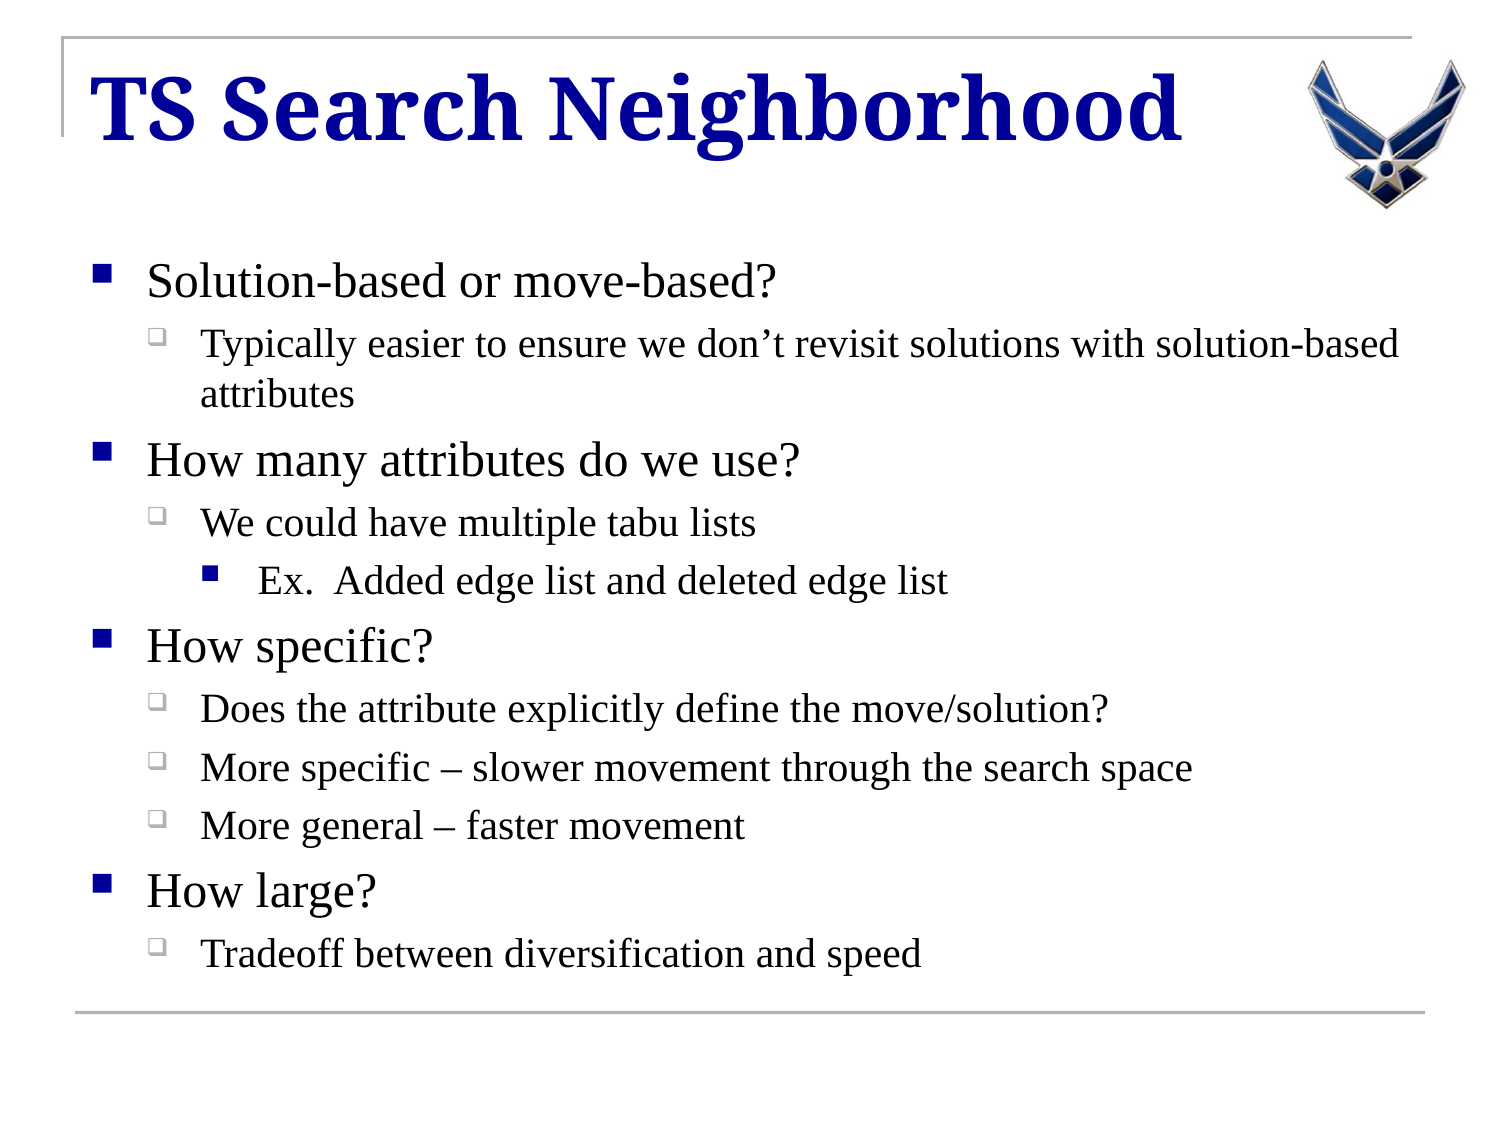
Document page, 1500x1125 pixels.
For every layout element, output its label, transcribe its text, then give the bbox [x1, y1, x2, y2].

picture [1425, 49, 1475, 217]
list Solution-based or move-based? Typically easier to ensure we don’t revisit solutions with solution-based attributes How many attributes do we use? We could have multiple tabu lists Ex. Added edge list and deleted edge list How specific? Does the attribute explicitly define the move/solution? More specific – slower movement through the search space More general – faster movement How large? Tradeoff between diversification and speed [75, 240, 1425, 1027]
title TS Search Neighborhood [75, 45, 1425, 233]
